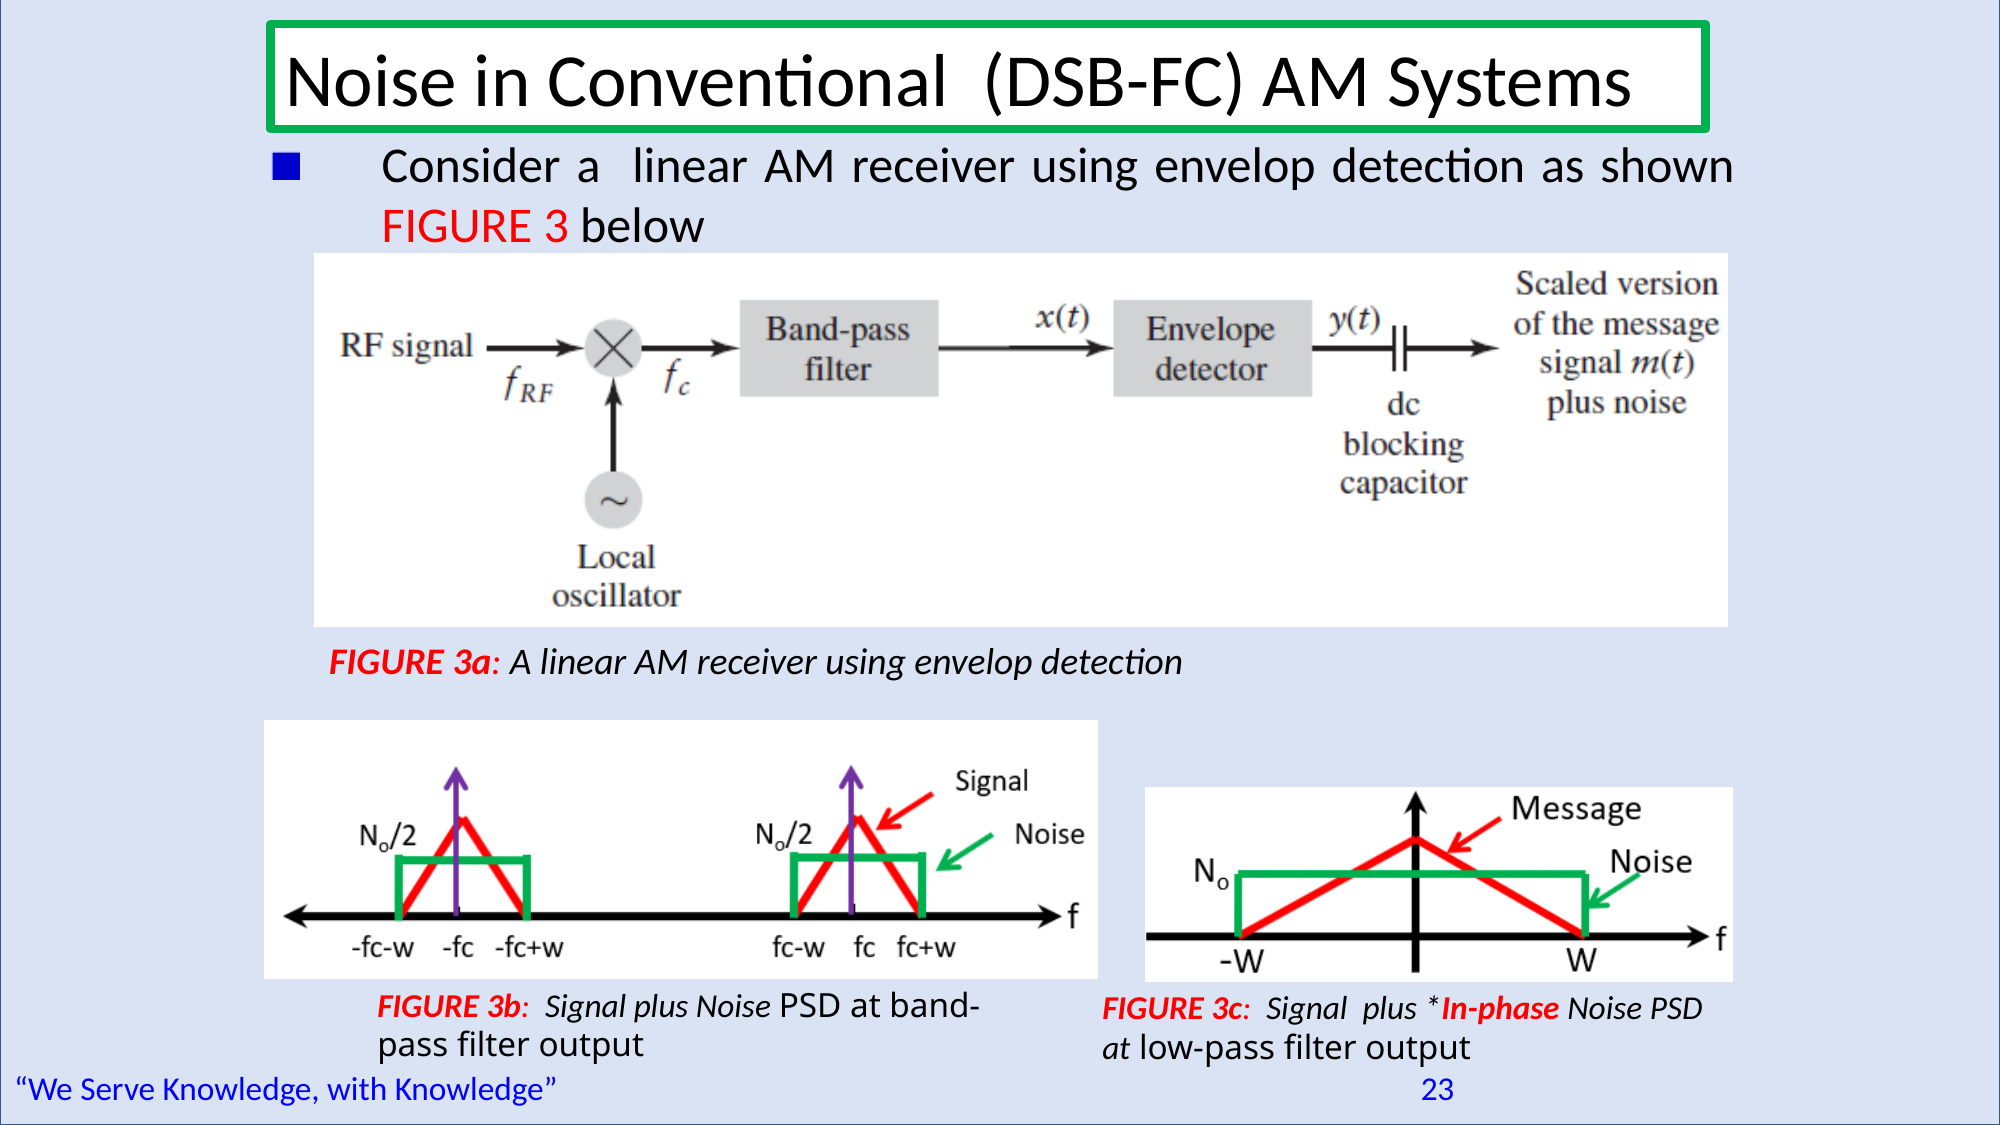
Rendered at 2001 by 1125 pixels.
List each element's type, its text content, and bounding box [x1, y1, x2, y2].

text_box FIGURE 3c: Signal plus *In-phase Noise PSD at low-pass filter output [1087, 979, 1750, 1074]
picture [314, 253, 1728, 627]
text_box Consider a linear AM receiver using envelop detection as shown FIGURE 3 below [249, 124, 1750, 860]
text_box Noise in Conventional (DSB-FC) AM Systems [270, 24, 1706, 124]
text_box FIGURE 3b: Signal plus Noise PSD at band-pass filter output [362, 980, 1000, 1071]
picture [264, 720, 1098, 980]
picture [1145, 787, 1733, 982]
text_box FIGURE 3a: A linear AM receiver using envelop detection [314, 629, 1533, 690]
picture [264, 144, 300, 180]
